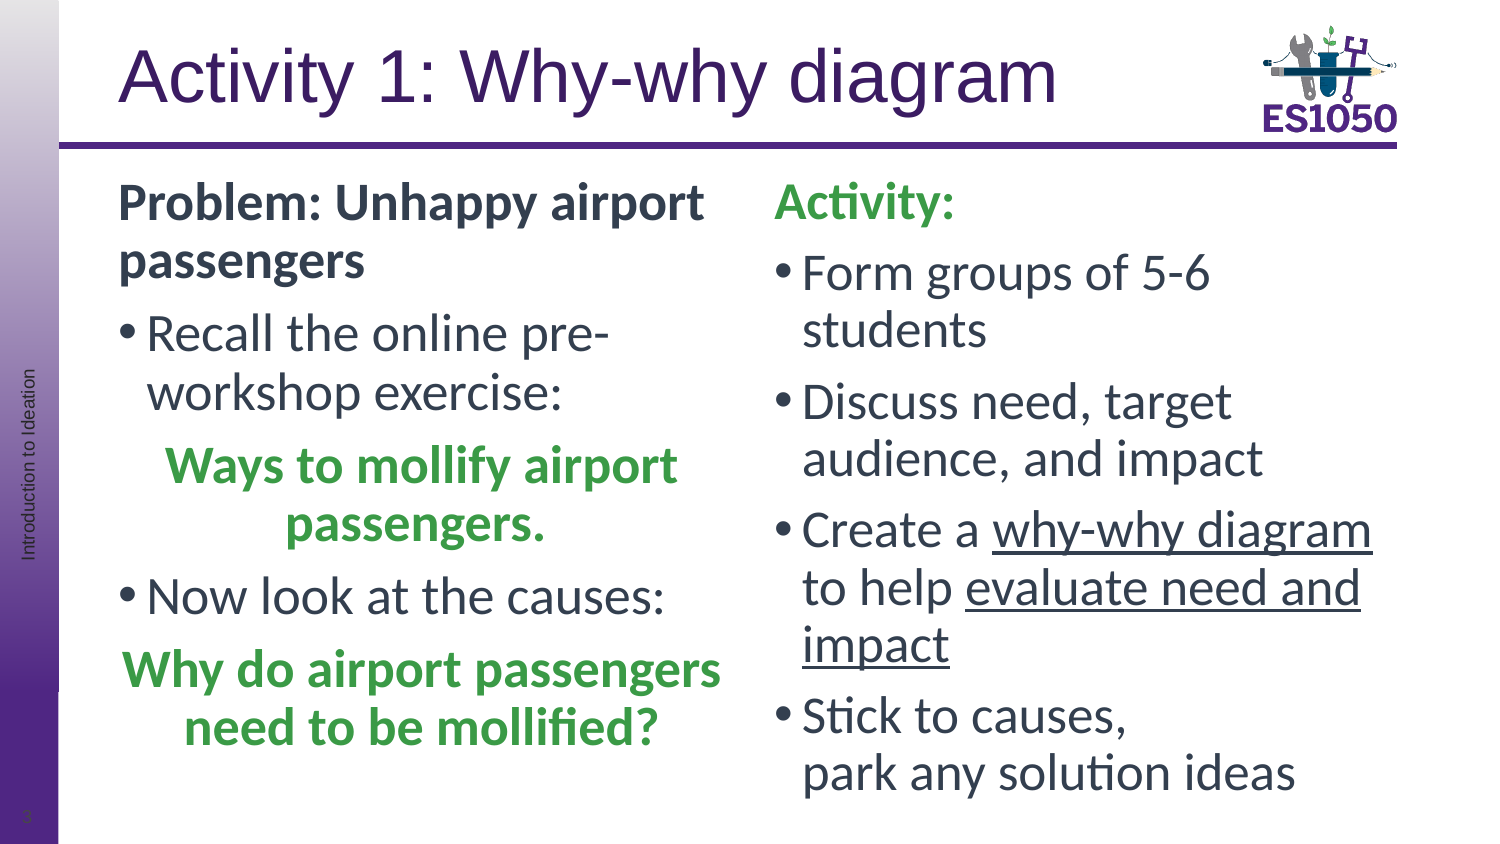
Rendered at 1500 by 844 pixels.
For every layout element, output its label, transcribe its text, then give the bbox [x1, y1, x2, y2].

title Activity 1: Why-why diagram [103, 12, 1264, 146]
picture [1263, 11, 1397, 142]
footer Introduction to Ideation [4, 191, 50, 738]
list Activity: Form groups of 5-6 students Discuss need, target audience, and impact Create a why-why diagram to help evaluate need and impact Stick to causes, park any solution ideas [759, 166, 1397, 813]
list Problem: Unhappy airport passengers Recall the online pre-workshop exercise: Ways to mollify airport passengers. Now look at the causes: Why do airport passengers need to be mollified? [103, 166, 741, 813]
slide_number 3 [4, 755, 50, 827]
